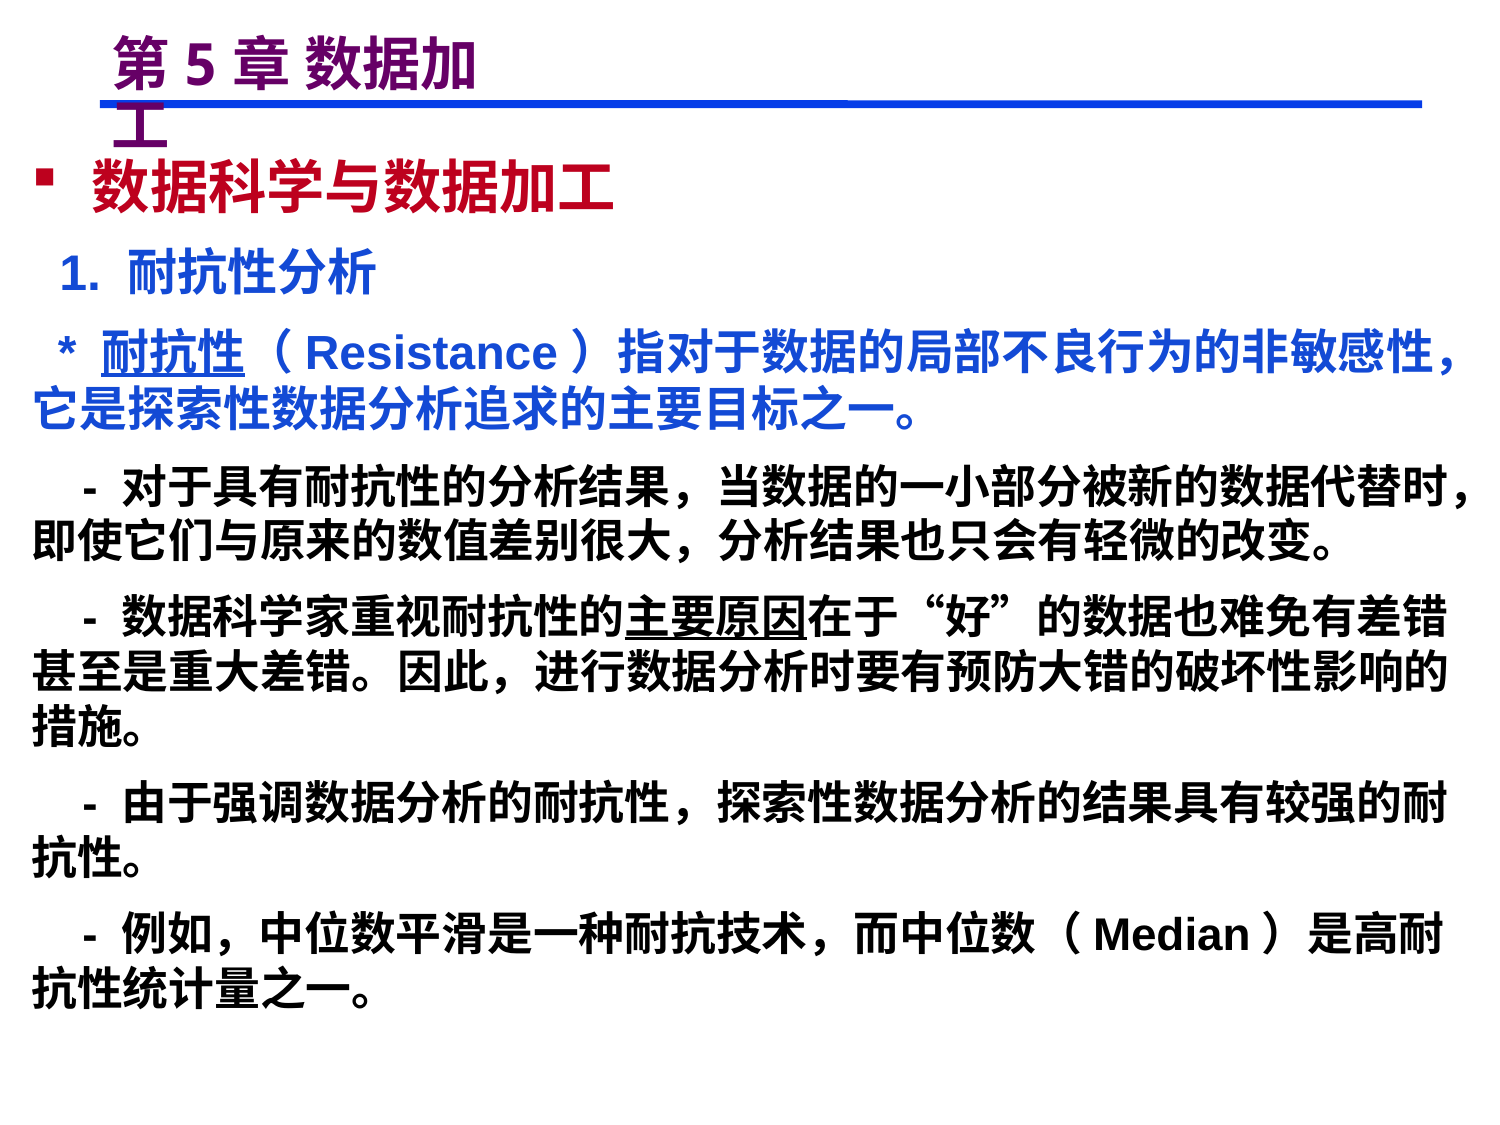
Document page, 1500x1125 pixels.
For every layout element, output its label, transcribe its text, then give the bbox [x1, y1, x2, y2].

title 第5章 数据加工 [100, 32, 534, 230]
subtitle 数据科学与数据加工 1. 耐抗性分析 * 耐抗性（Resistance）指对于数据的局部不良行为的非敏感性，它是探索性数据分析追求的主要目标之一。 - 对于具有耐抗性的分析结果，当数据的一小部分被新的数据代替时，即使它们与原来的数值差别很大，分析结果也只会有轻微的改变。 - 数据科学家重视耐抗性的主要原因在于“好”的数据也难免有差错甚至是重大差错。因此，进行数据分析时要有预防大错的破坏性影响的措施。 - 由于强调数据分析的耐抗性，探索性数据分析的结果具有较强的耐抗性。 - 例如，中位数平滑是一种耐抗技术，而中位数（Median）是高耐抗性统计量之一。 [15, 141, 1482, 1035]
